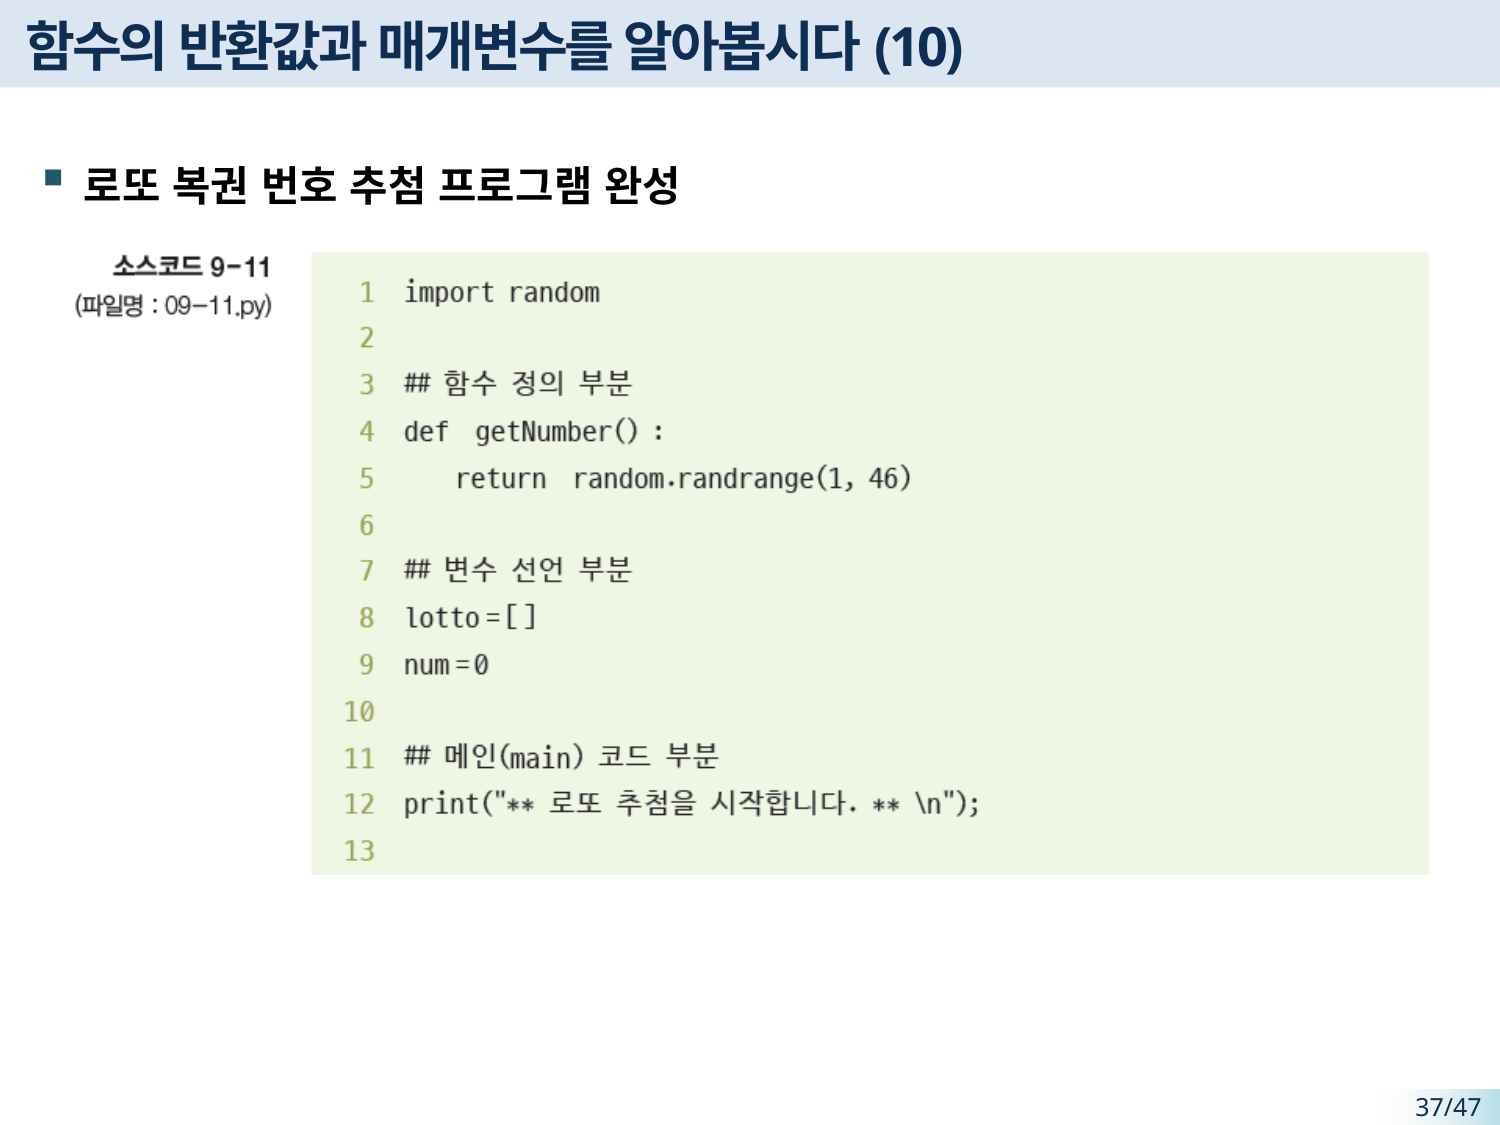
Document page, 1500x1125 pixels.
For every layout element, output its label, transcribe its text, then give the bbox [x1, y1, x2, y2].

picture [71, 249, 1429, 876]
list 로또 복권 번호 추첨 프로그램 완성 [10, 126, 1481, 1057]
title 함수의 반환값과 매개변수를 알아봅시다(10) [10, 5, 1288, 84]
